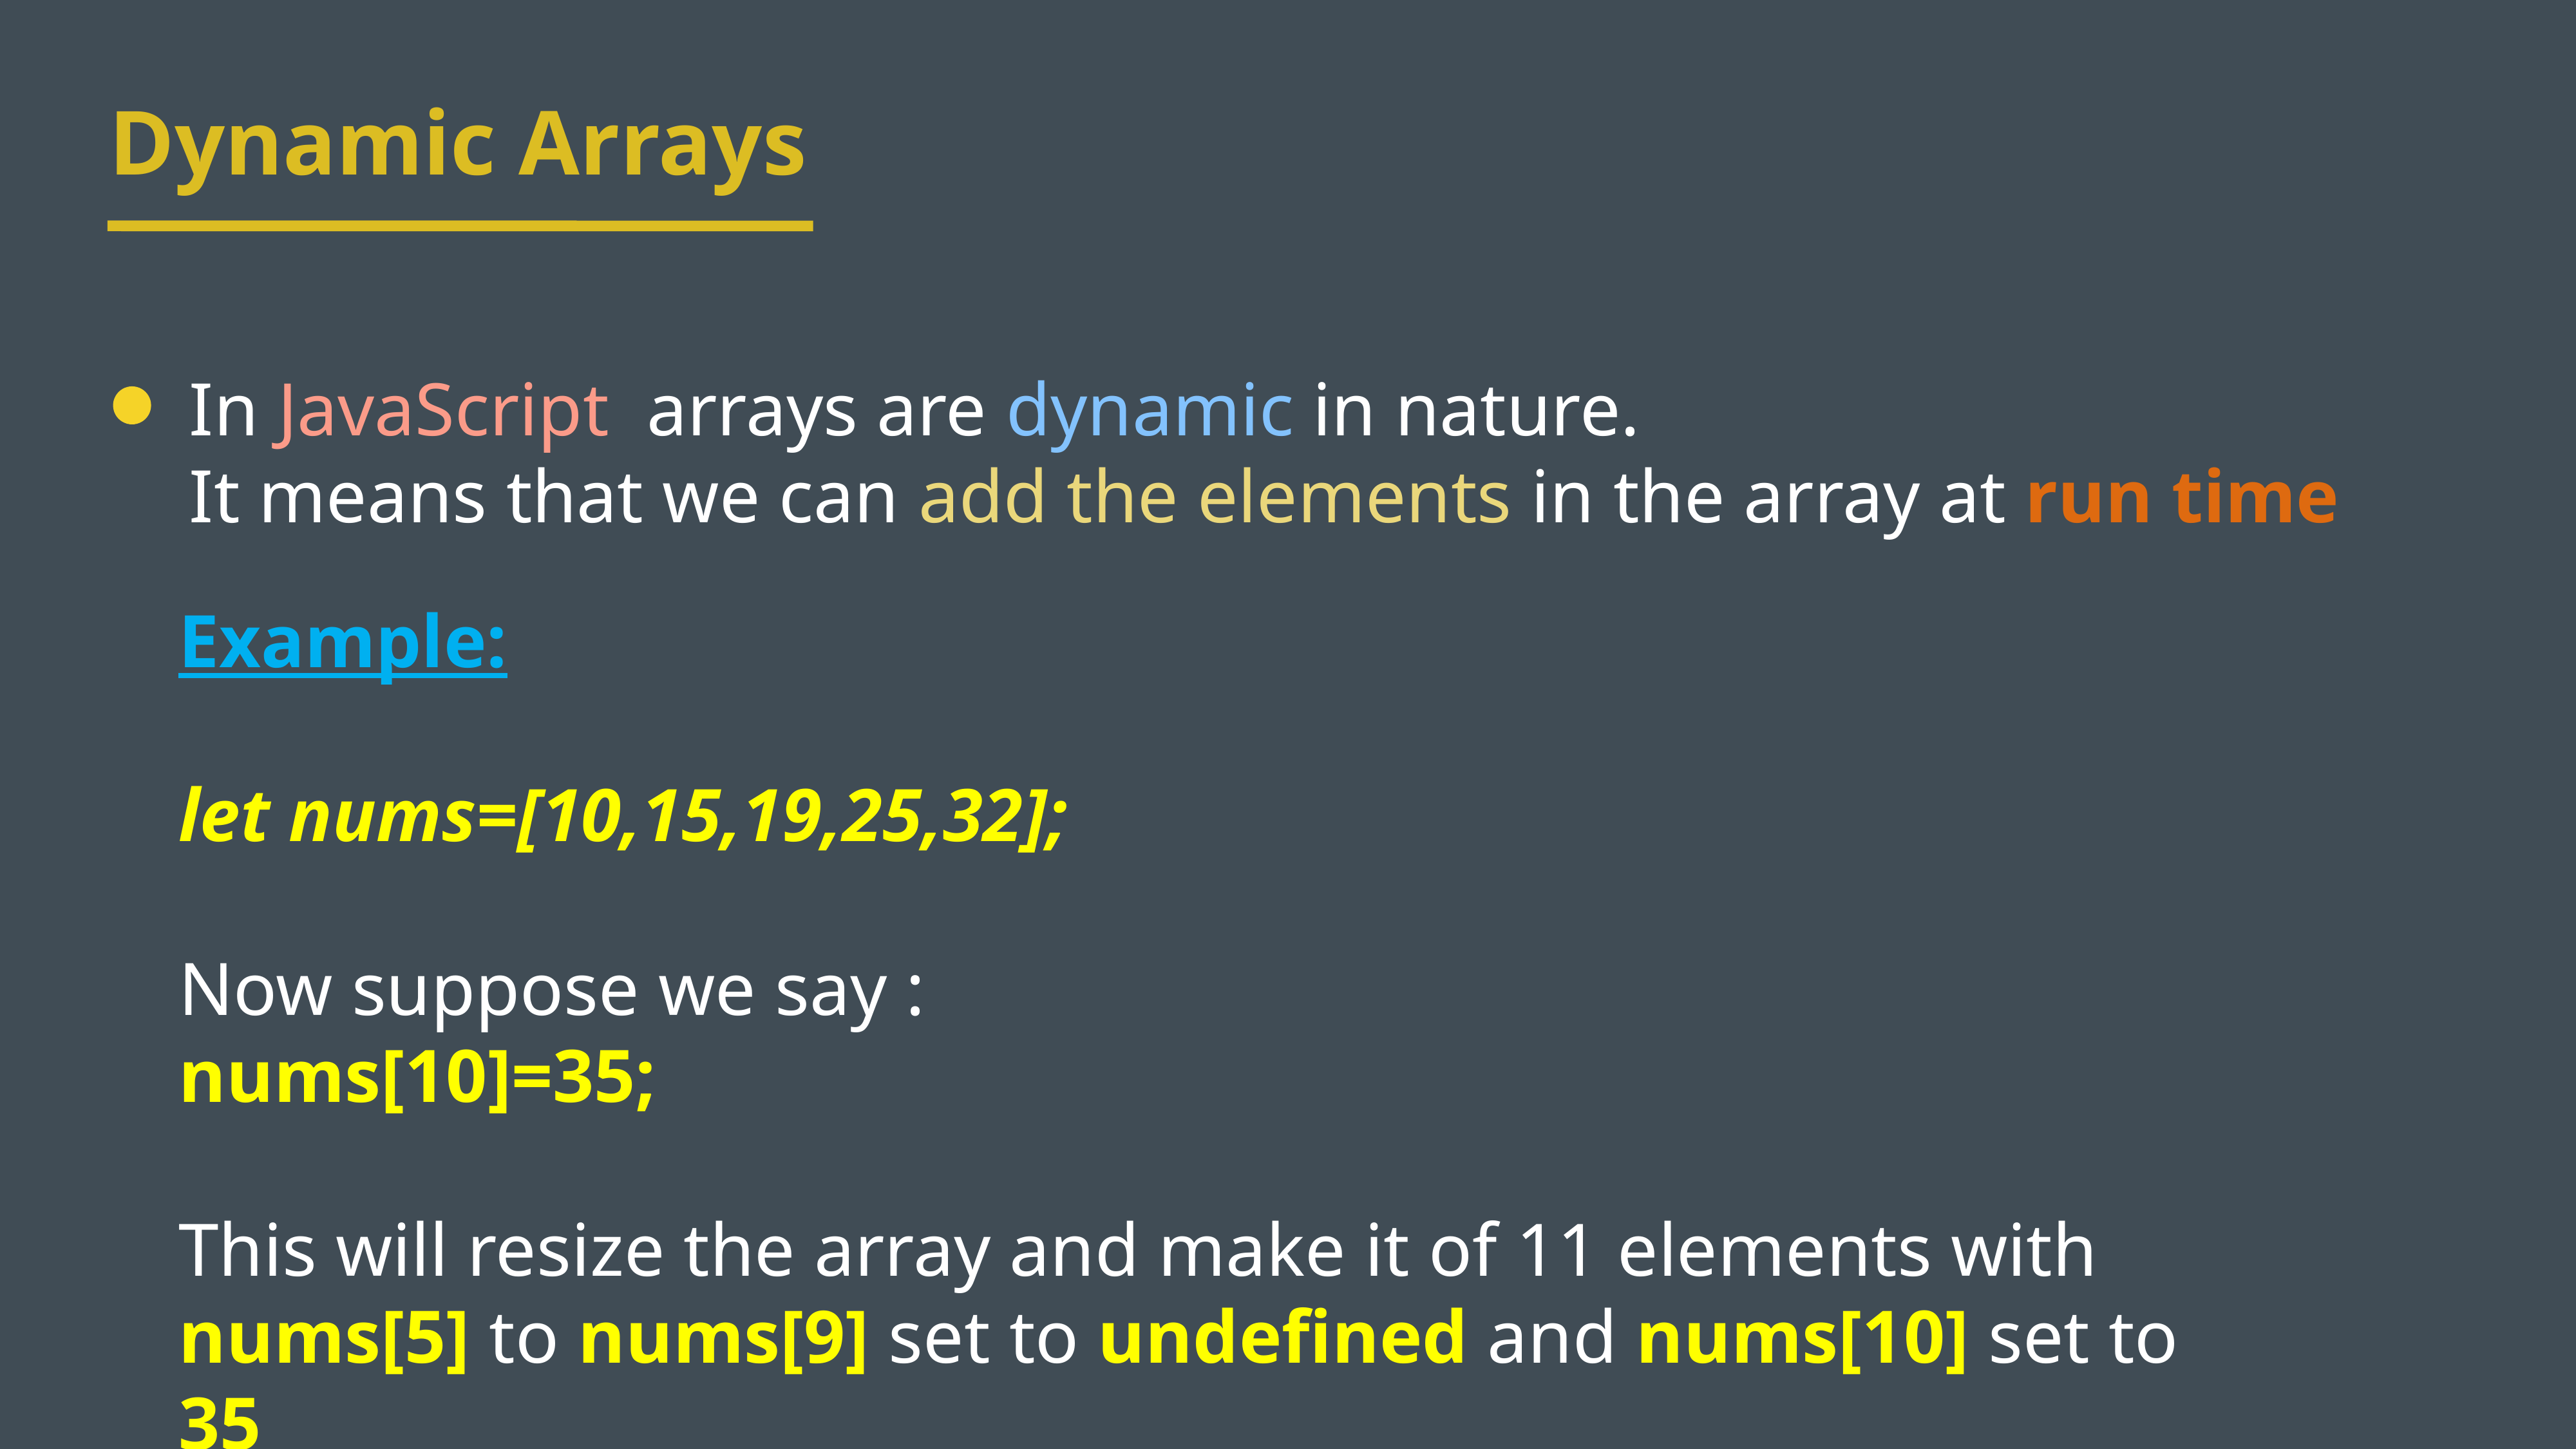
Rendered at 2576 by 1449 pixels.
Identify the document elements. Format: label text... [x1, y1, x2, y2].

text_box Example: let nums=[10,15,19,25,32]; Now suppose we say : nums[10]=35; This will resize the array and make it of 11 elements with nums[5] to nums[9] set to undefined and nums[10] set to 35 [169, 590, 2199, 1449]
text_box [113, 386, 151, 424]
text_box In JavaScript arrays are dynamic in nature. It means that we can add the elements in the array at run time [180, 358, 2576, 542]
text_box Dynamic Arrays [99, 81, 817, 197]
